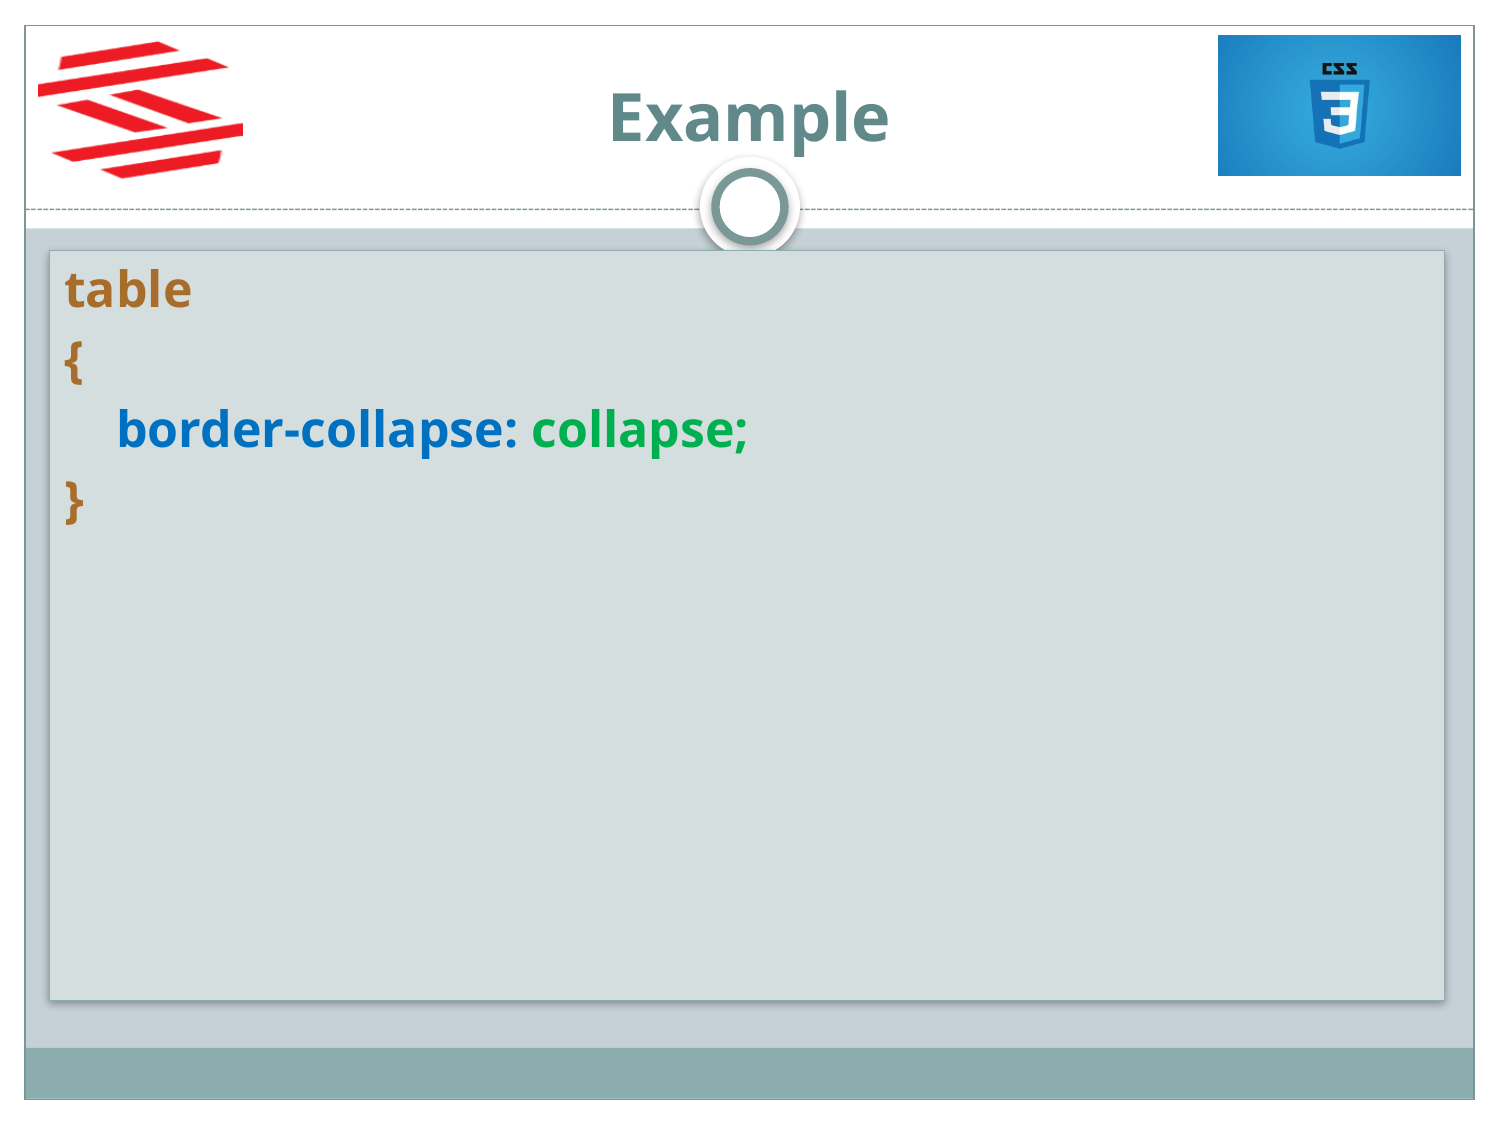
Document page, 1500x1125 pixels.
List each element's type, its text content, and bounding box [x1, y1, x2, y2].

list table { border-collapse: collapse; } [49, 250, 1445, 1001]
picture [1218, 34, 1462, 176]
title Example [237, 37, 1213, 162]
picture [37, 40, 243, 185]
